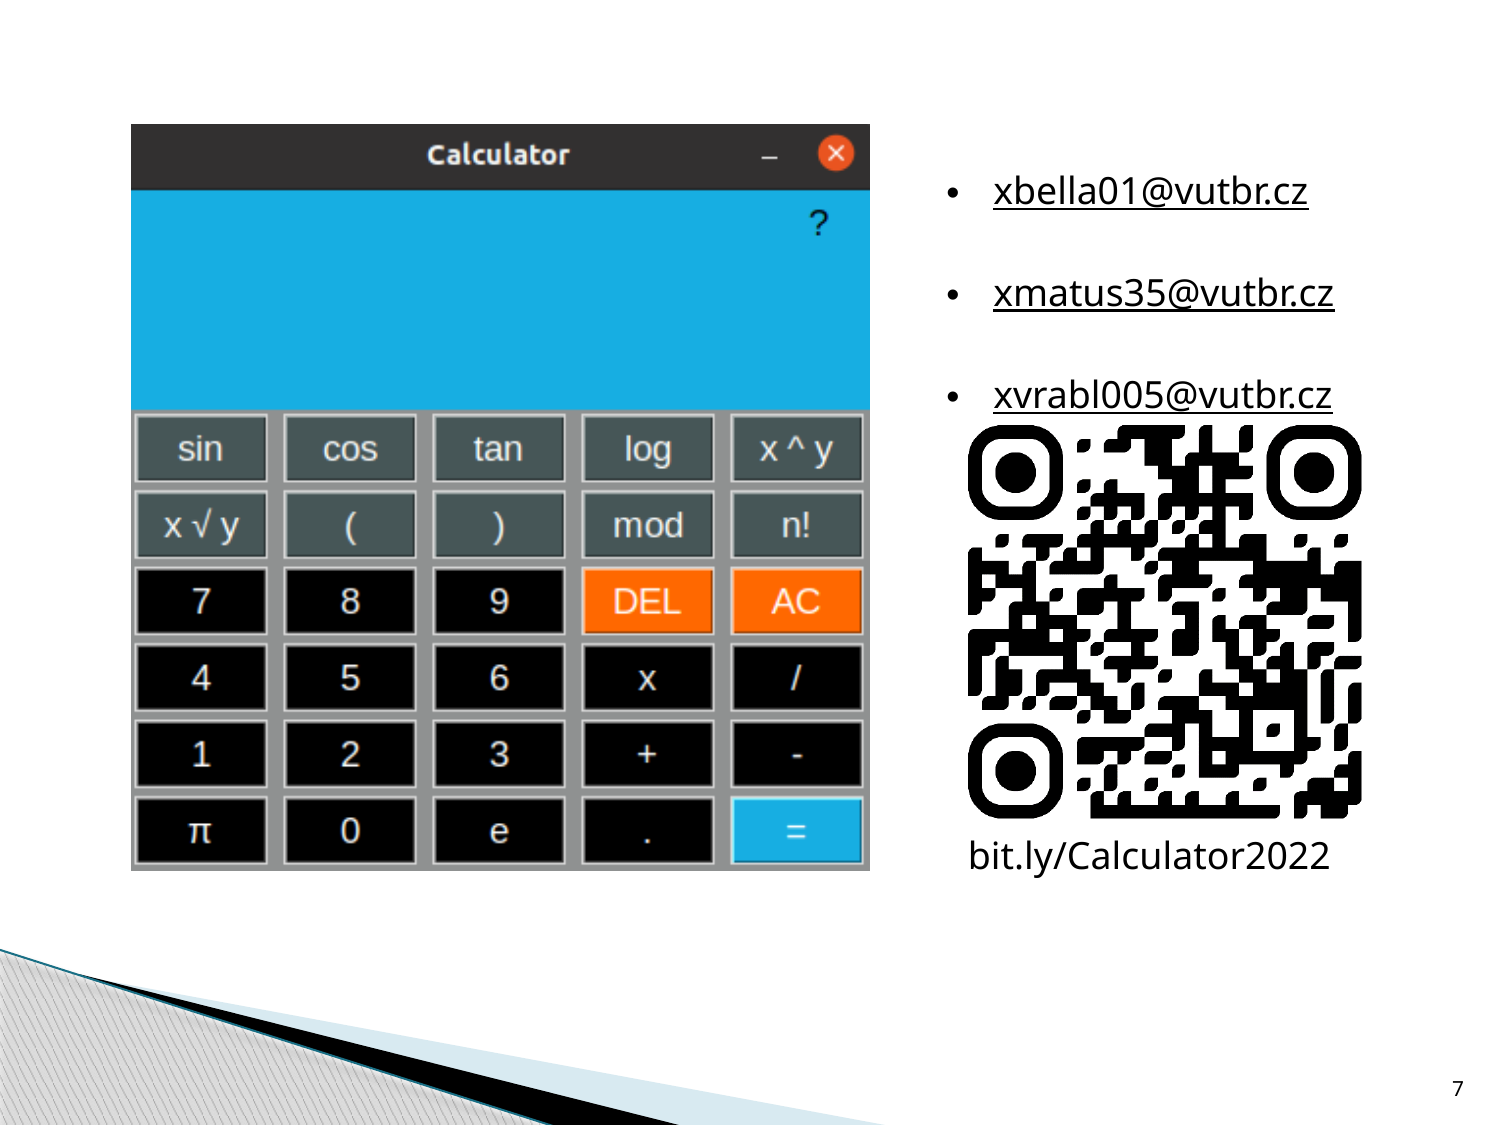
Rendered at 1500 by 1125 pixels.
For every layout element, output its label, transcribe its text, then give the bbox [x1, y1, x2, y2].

text_box xbella01@vutbr.cz xmatus35@vutbr.cz xvrabl005@vutbr.cz [931, 108, 1400, 475]
text_box bit.ly/Calculator2022 [953, 824, 1379, 885]
picture [131, 124, 870, 871]
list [961, 418, 1369, 826]
slide_number 7 [1418, 1051, 1479, 1112]
